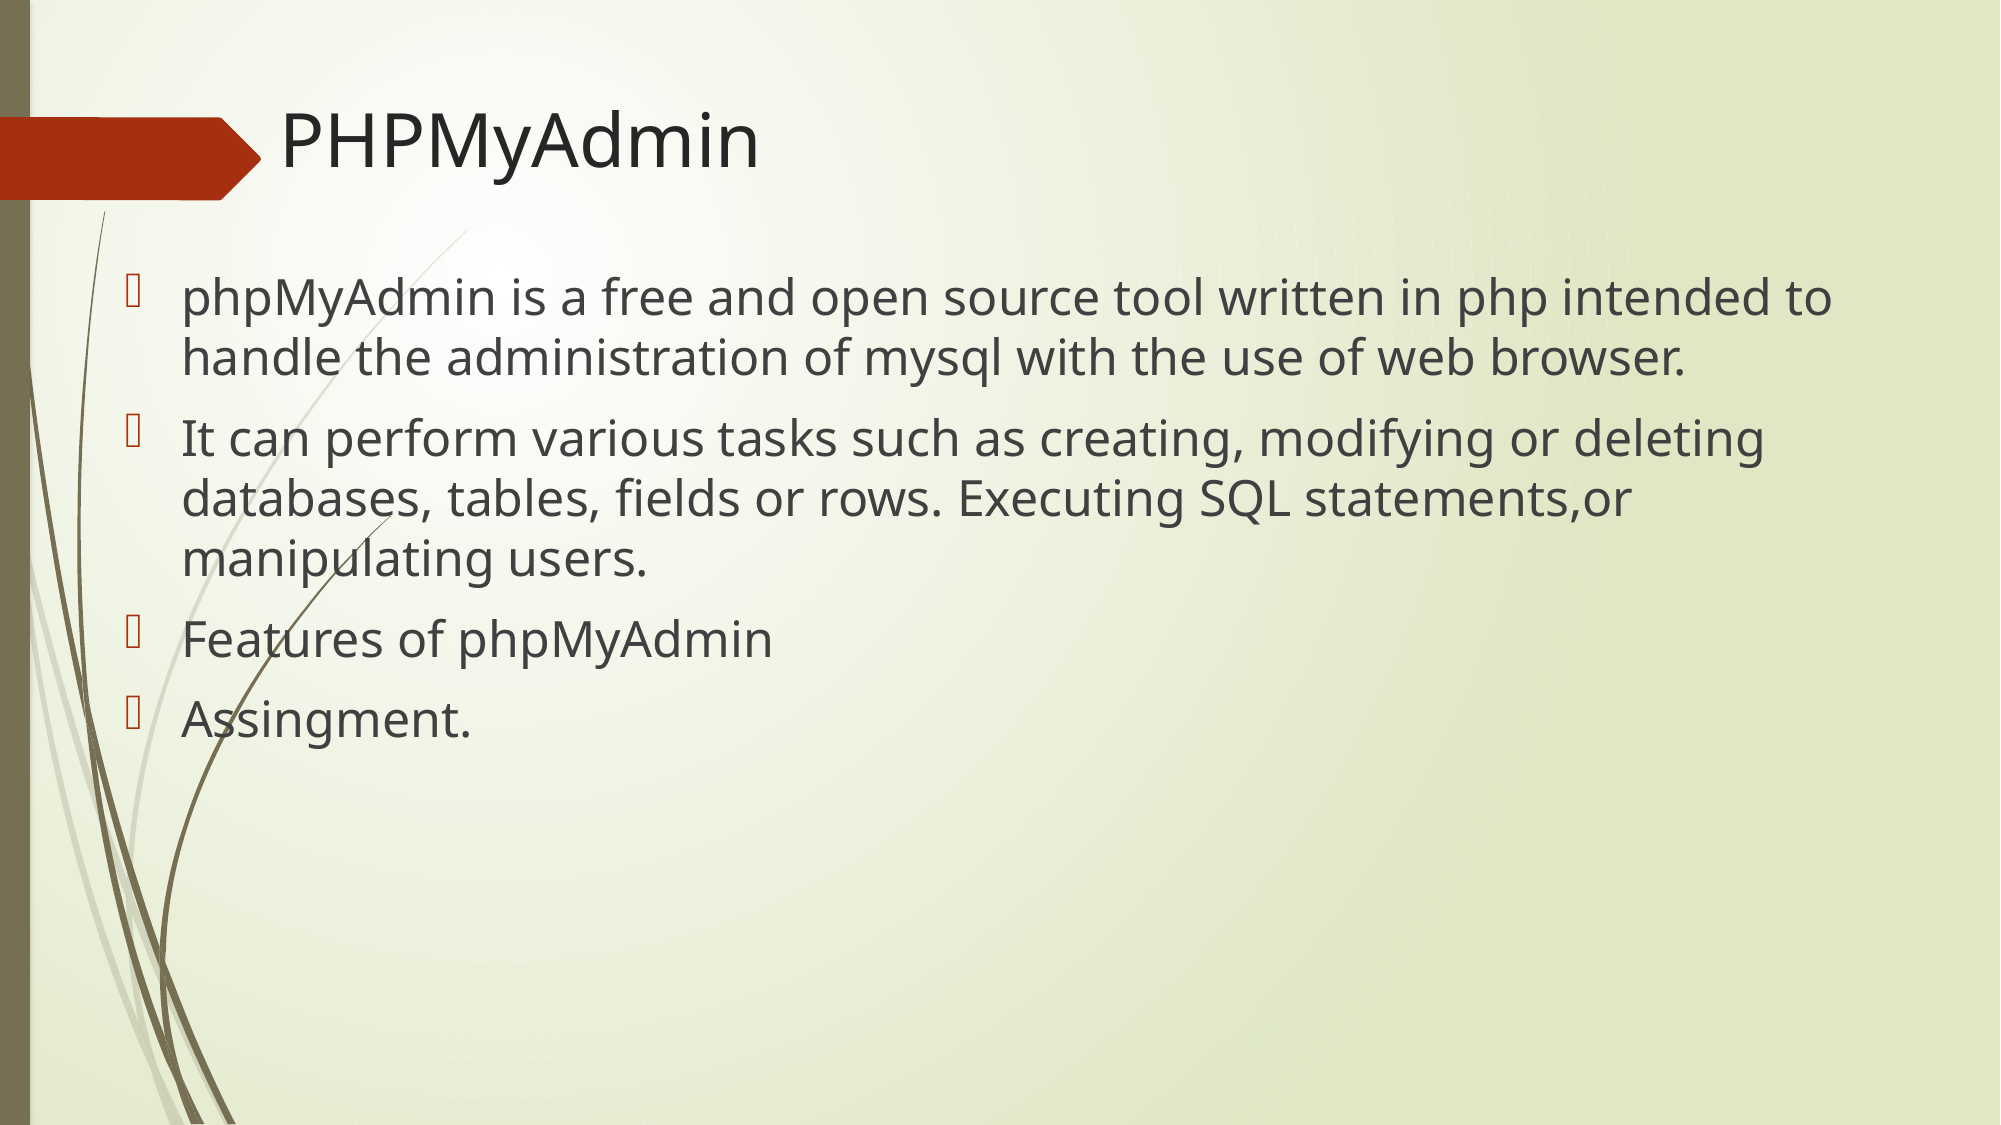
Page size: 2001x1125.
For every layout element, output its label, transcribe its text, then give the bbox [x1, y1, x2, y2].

title PHPMyAdmin [264, 84, 1888, 231]
list phpMyAdmin is a free and open source tool written in php intended to handle the administration of mysql with the use of web browser. It can perform various tasks such as creating, modifying or deleting databases, tables, fields or rows. Executing SQL statements,or manipulating users. Features of phpMyAdmin Assingment. [109, 257, 1946, 1097]
